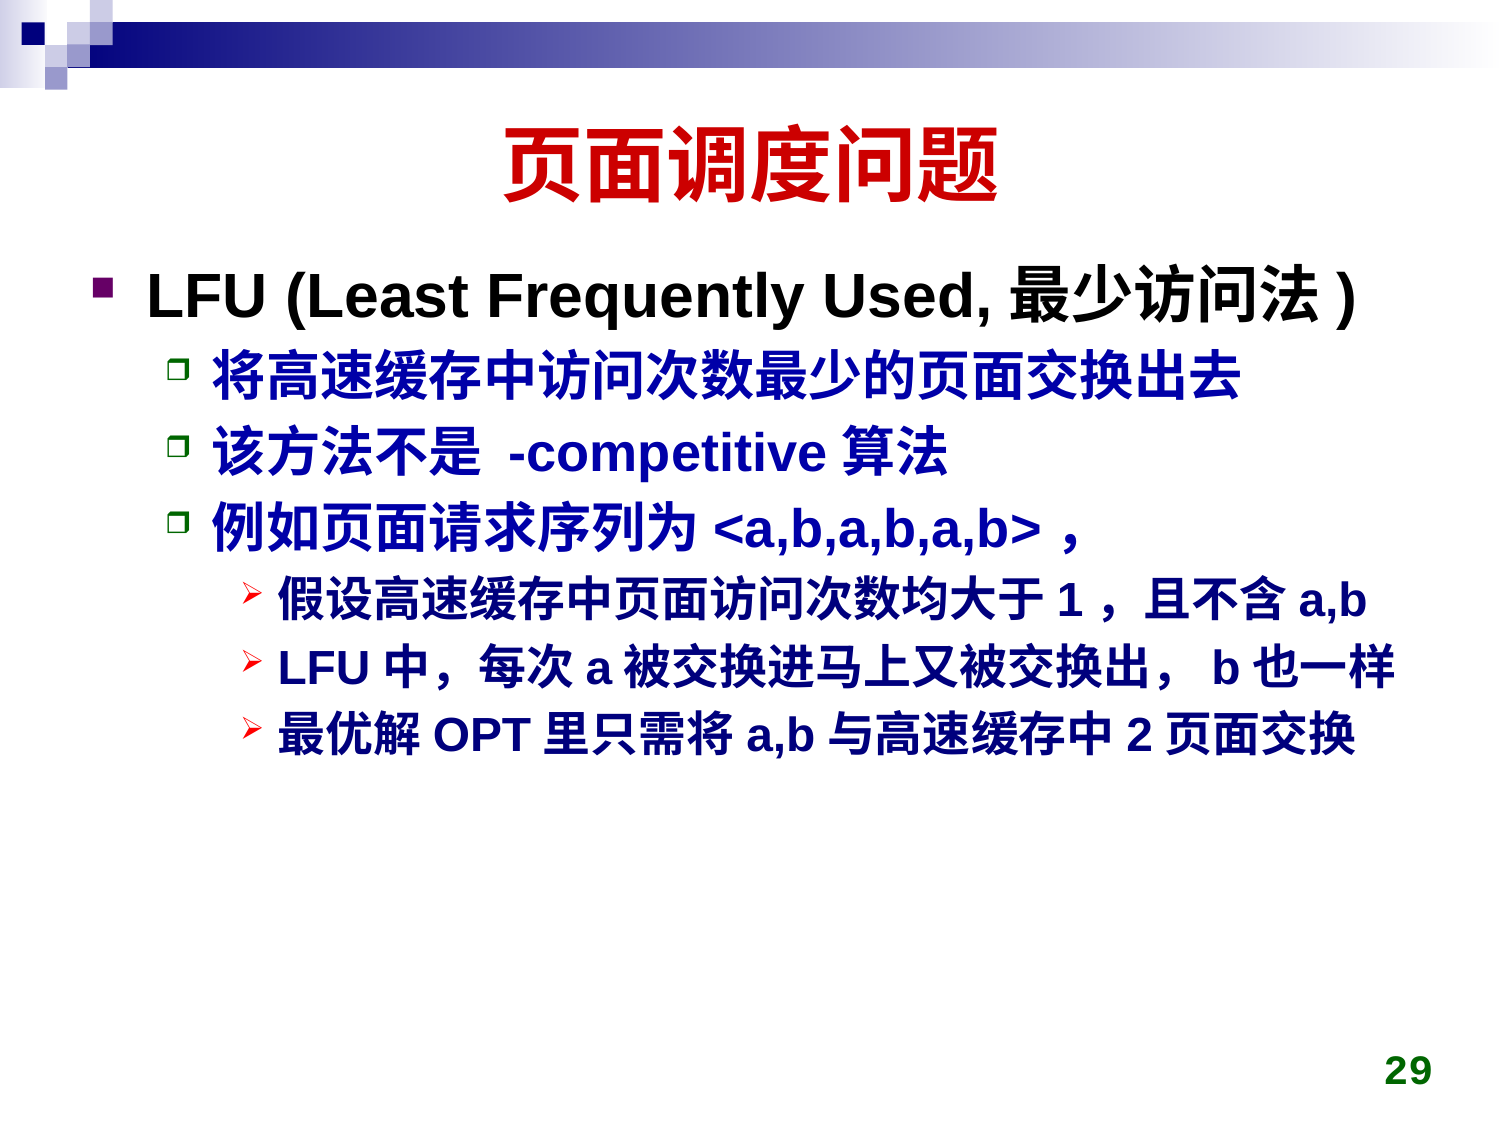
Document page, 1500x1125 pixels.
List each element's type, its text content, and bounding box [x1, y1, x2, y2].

title 页面调度问题 [75, 75, 1425, 250]
slide_number 29 [1098, 1025, 1449, 1100]
